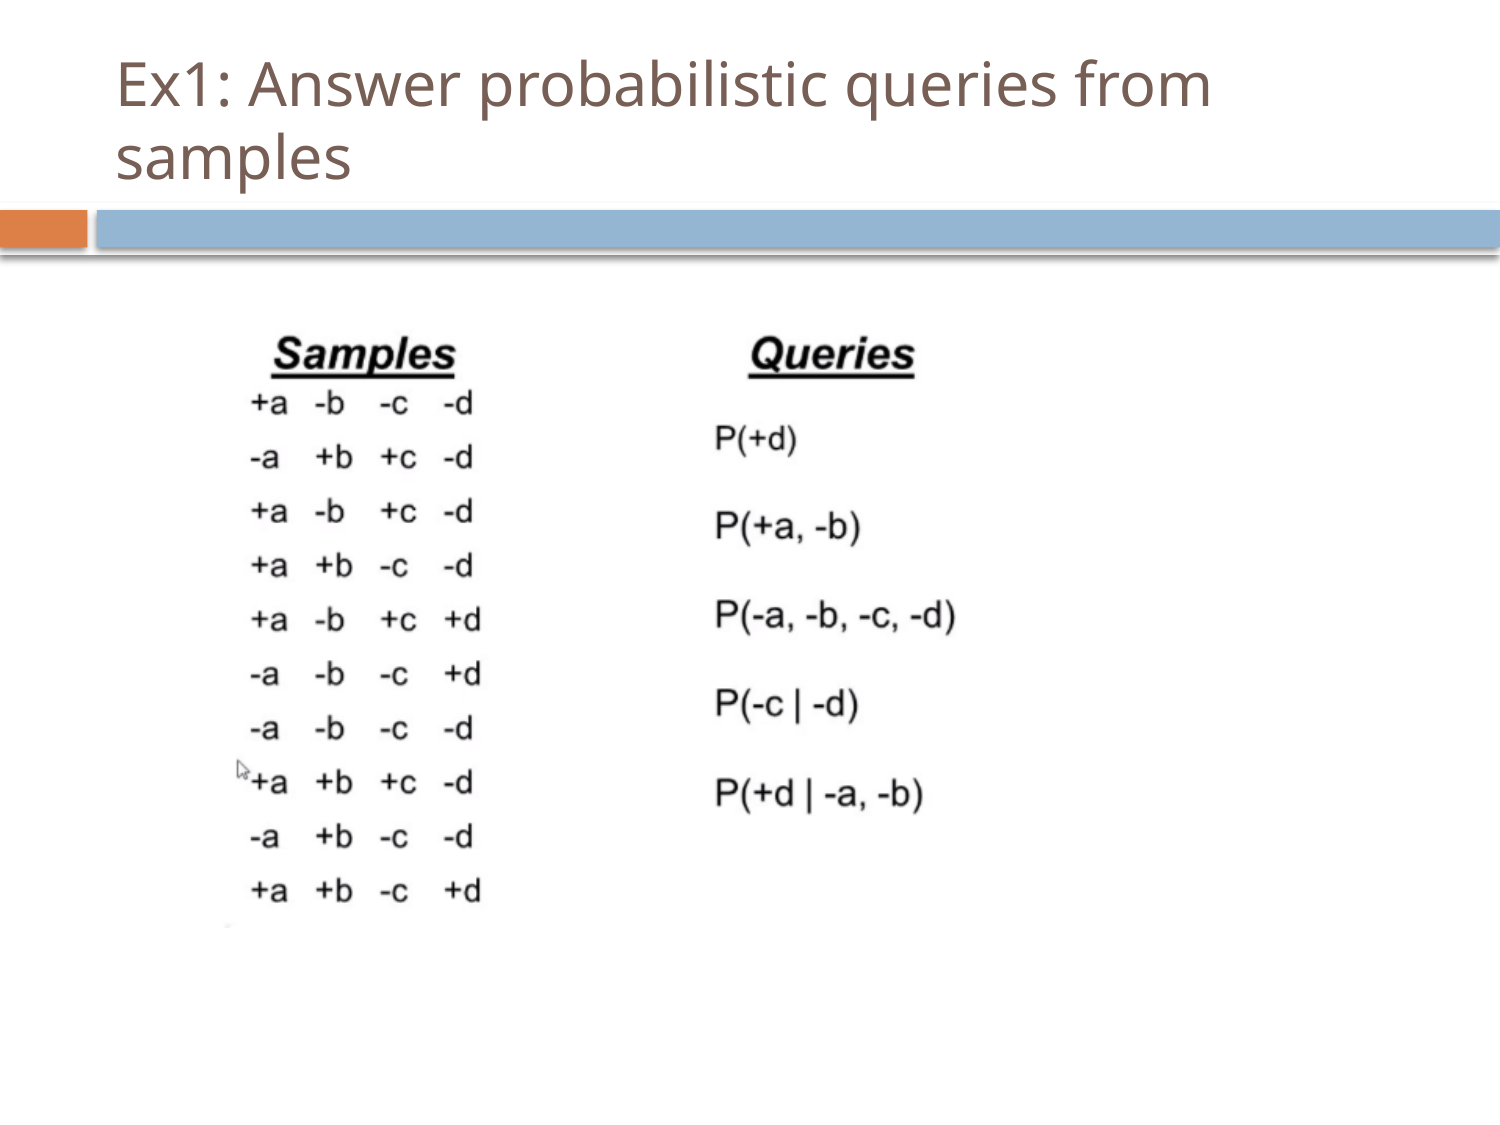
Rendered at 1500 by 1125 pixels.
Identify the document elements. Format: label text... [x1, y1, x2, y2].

picture [223, 312, 1001, 929]
title Ex1: Answer probabilistic queries from samples [100, 37, 1438, 200]
